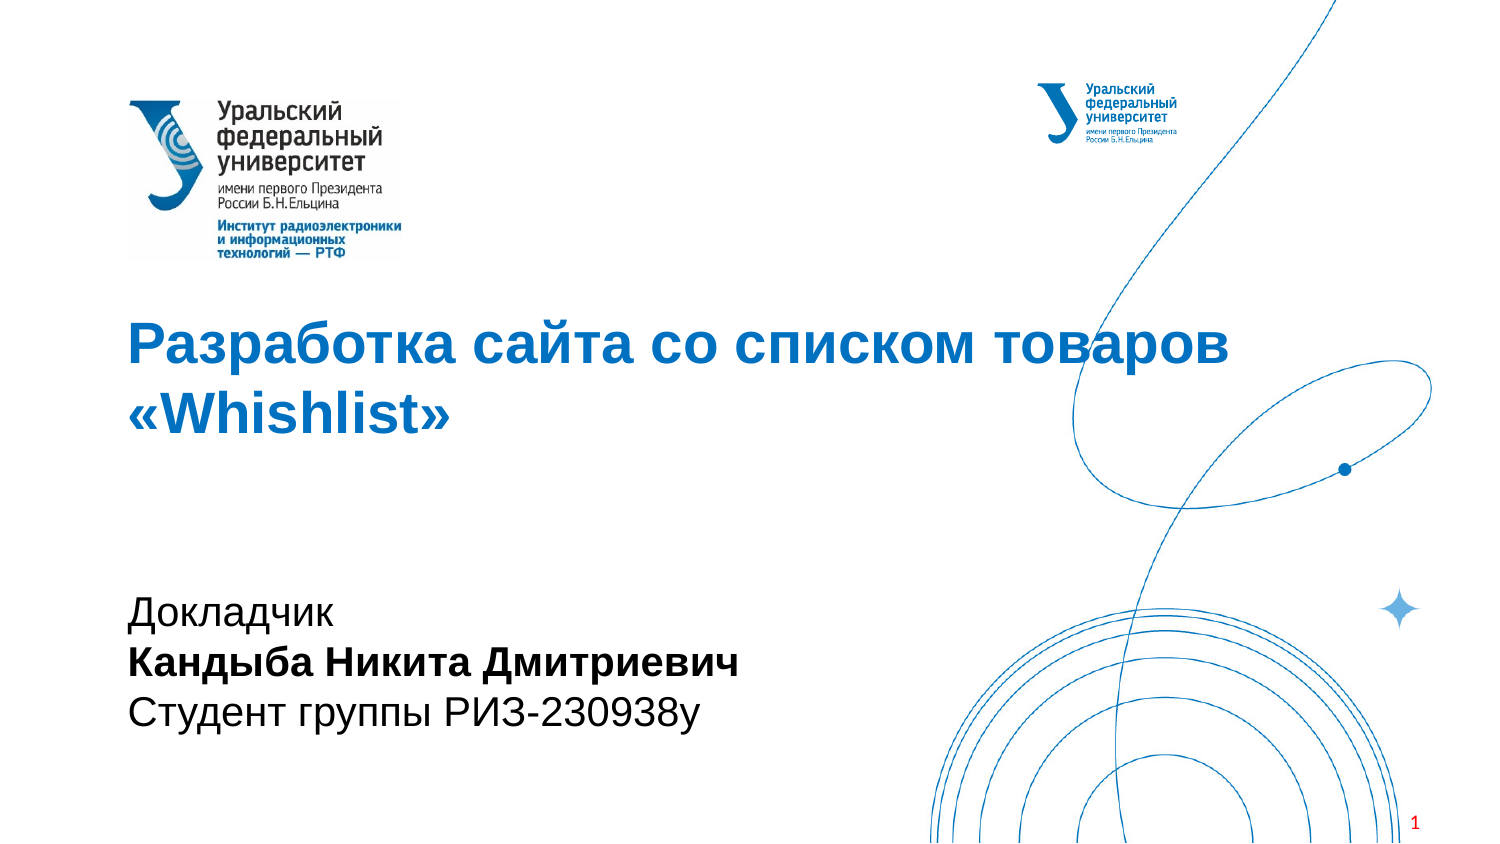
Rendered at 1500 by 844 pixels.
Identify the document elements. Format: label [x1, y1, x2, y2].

picture [0, 0, 1500, 843]
text_box [1036, 82, 1178, 145]
